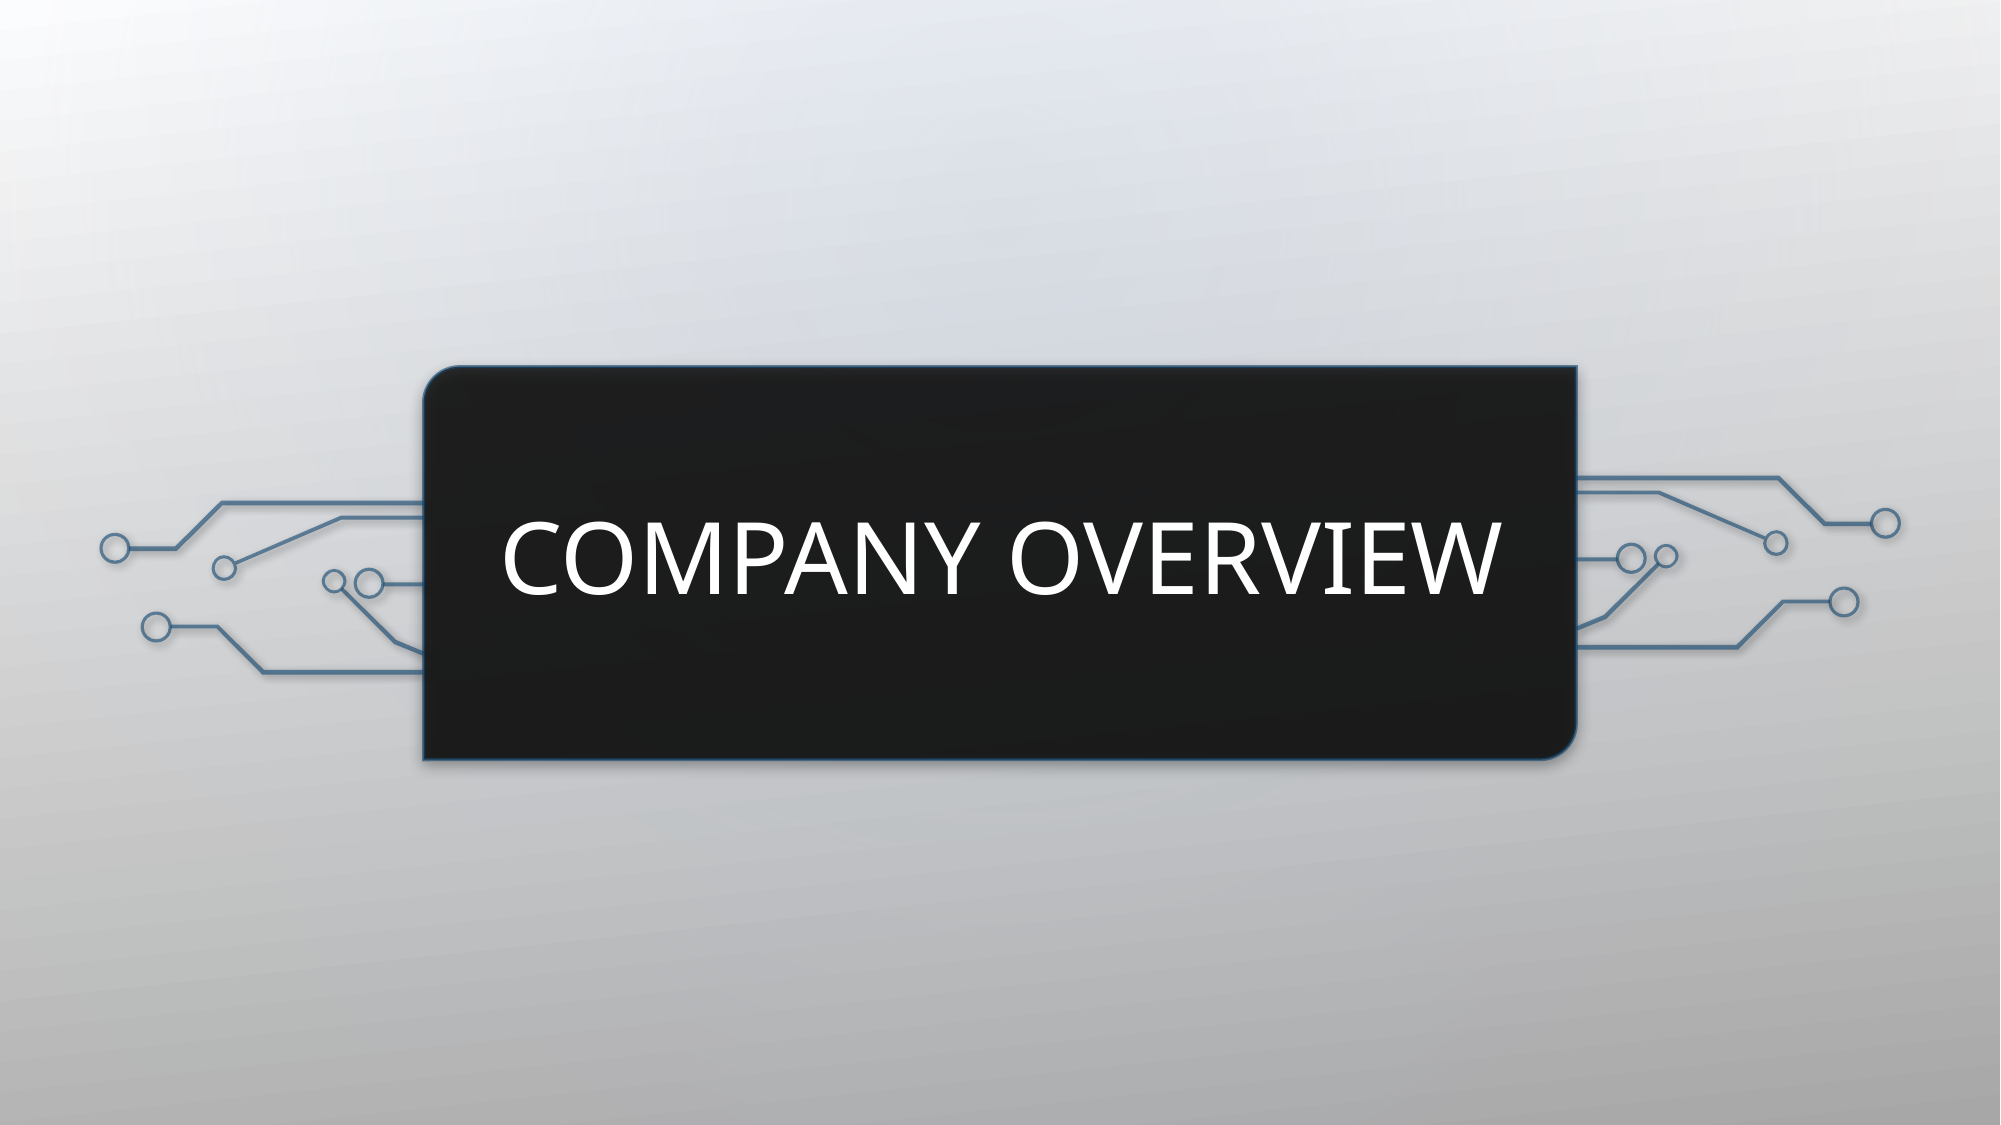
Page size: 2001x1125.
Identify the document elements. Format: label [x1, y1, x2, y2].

text_box [0, 0, 2000, 1125]
text_box [99, 475, 1902, 675]
